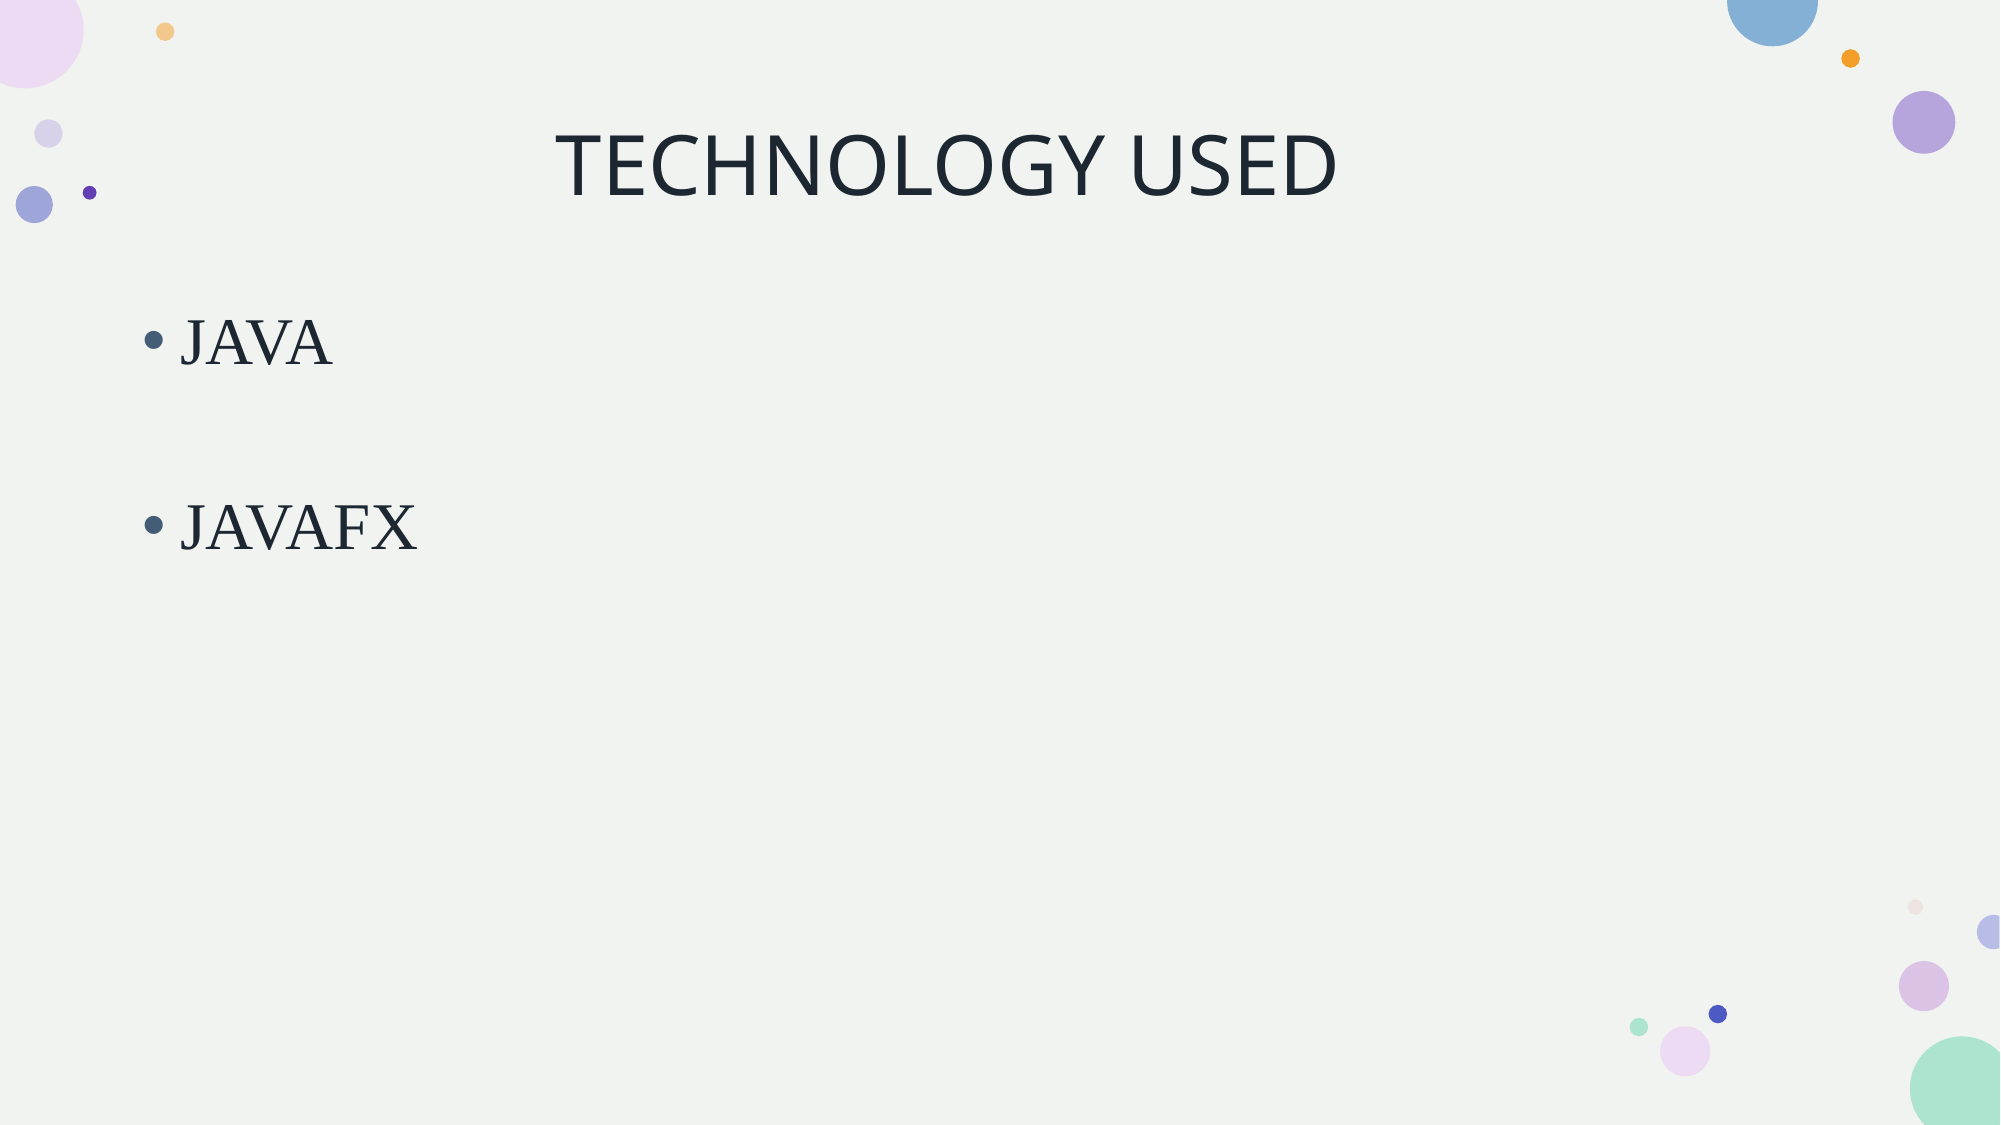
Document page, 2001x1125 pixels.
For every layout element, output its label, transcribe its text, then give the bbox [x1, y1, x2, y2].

list JAVA JAVAFX [127, 299, 1877, 1014]
title TECHNOLOGY USED [127, 59, 1877, 278]
